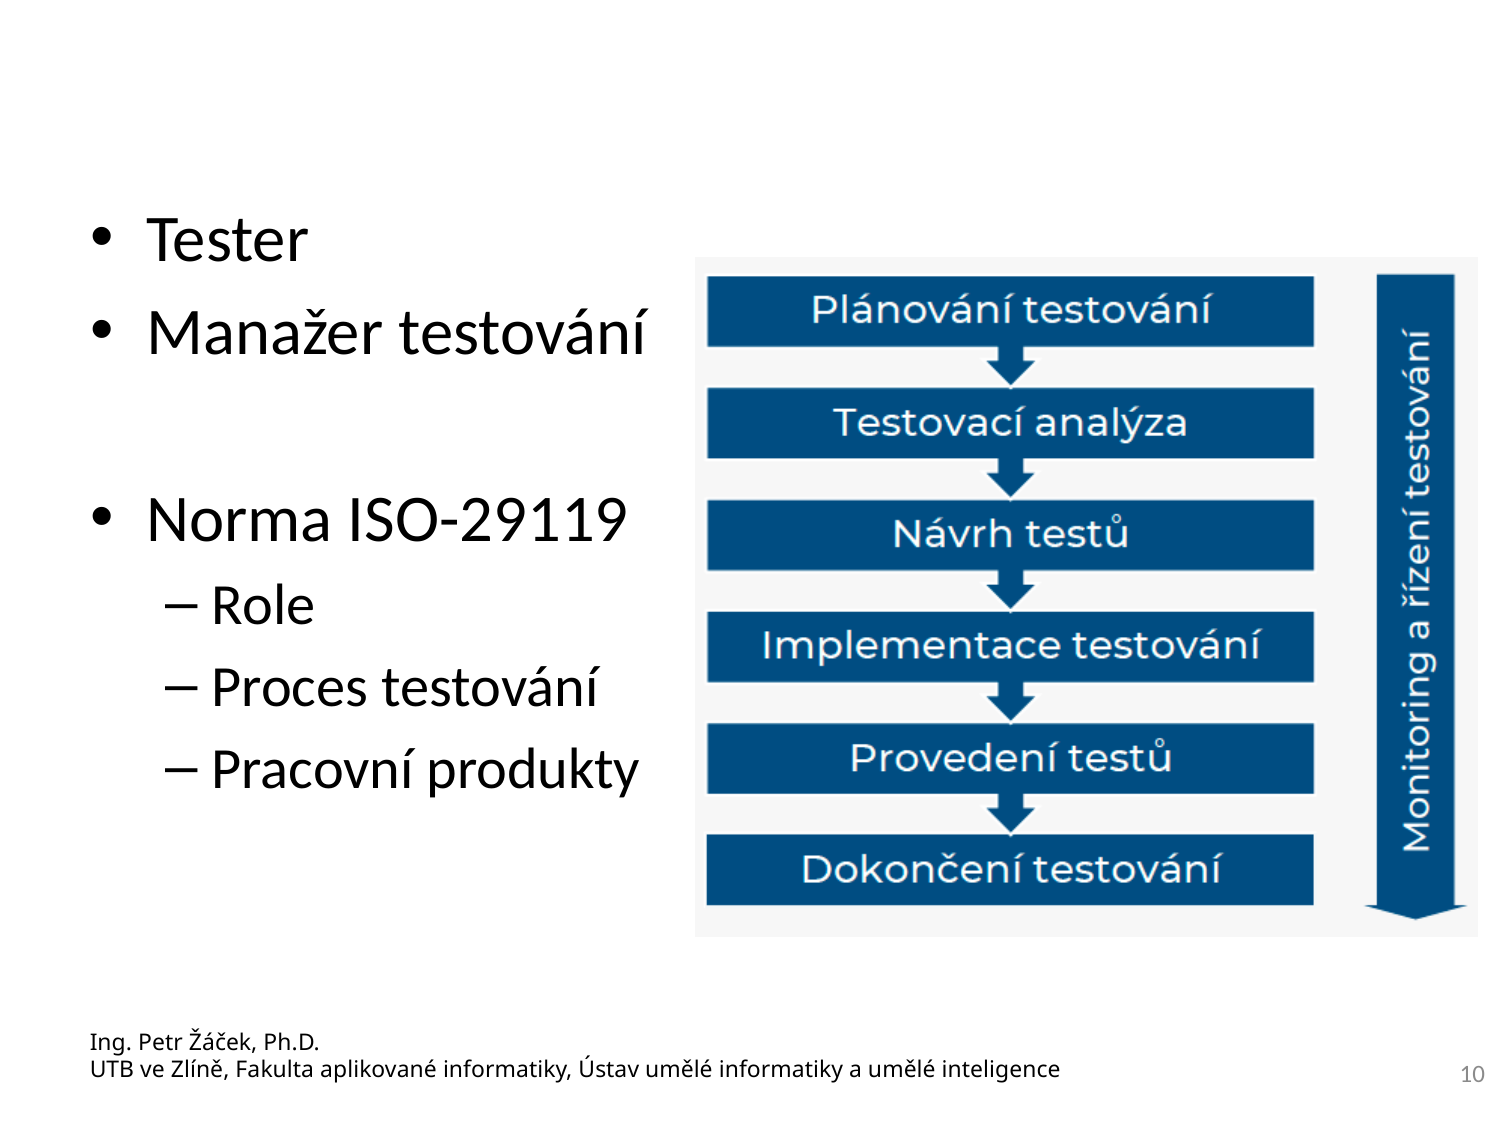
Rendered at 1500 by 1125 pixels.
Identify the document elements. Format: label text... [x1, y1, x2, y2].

picture [695, 257, 1478, 938]
text_box Ing. Petr Žáček, Ph.D. UTB ve Zlíně, Fakulta aplikované informatiky, Ústav umělé informatiky a umělé inteligence [75, 1019, 1199, 1103]
slide_number 10 [1425, 1042, 1500, 1103]
list Tester Manažer testování Norma ISO-29119 Role Proces testování Pracovní produkty [75, 187, 750, 1007]
